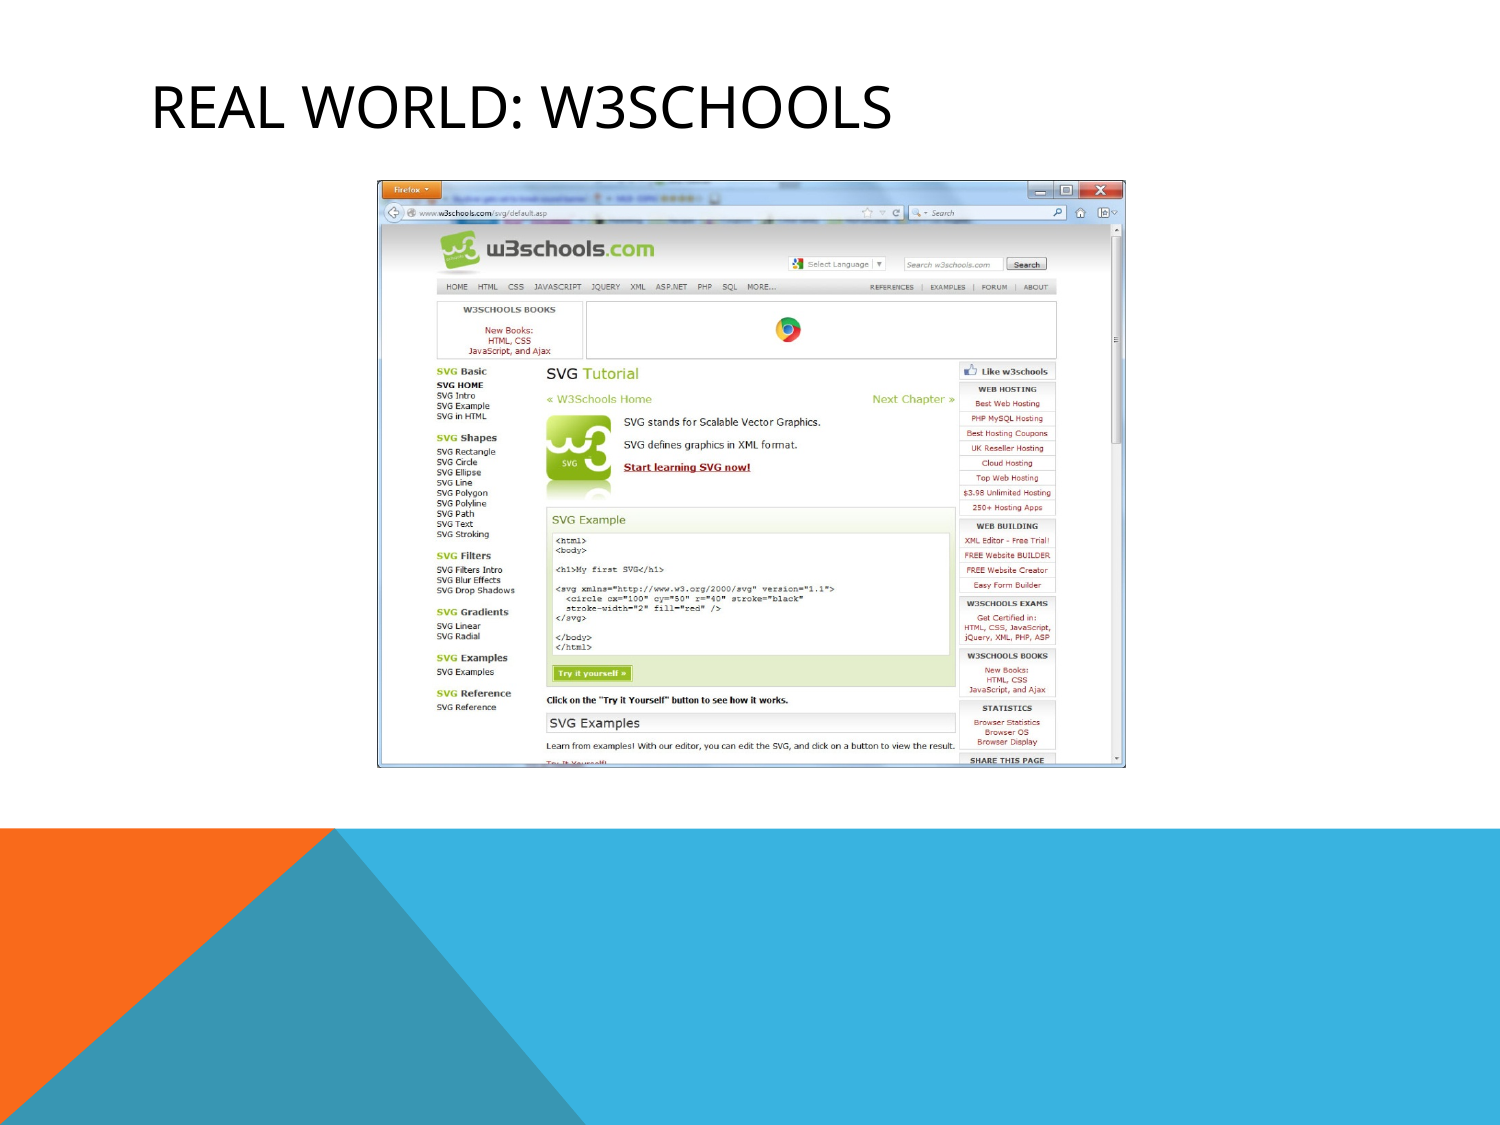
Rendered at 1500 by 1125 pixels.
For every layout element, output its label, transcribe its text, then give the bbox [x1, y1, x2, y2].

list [377, 180, 1126, 768]
title Real World: w3schools [135, 60, 1369, 150]
